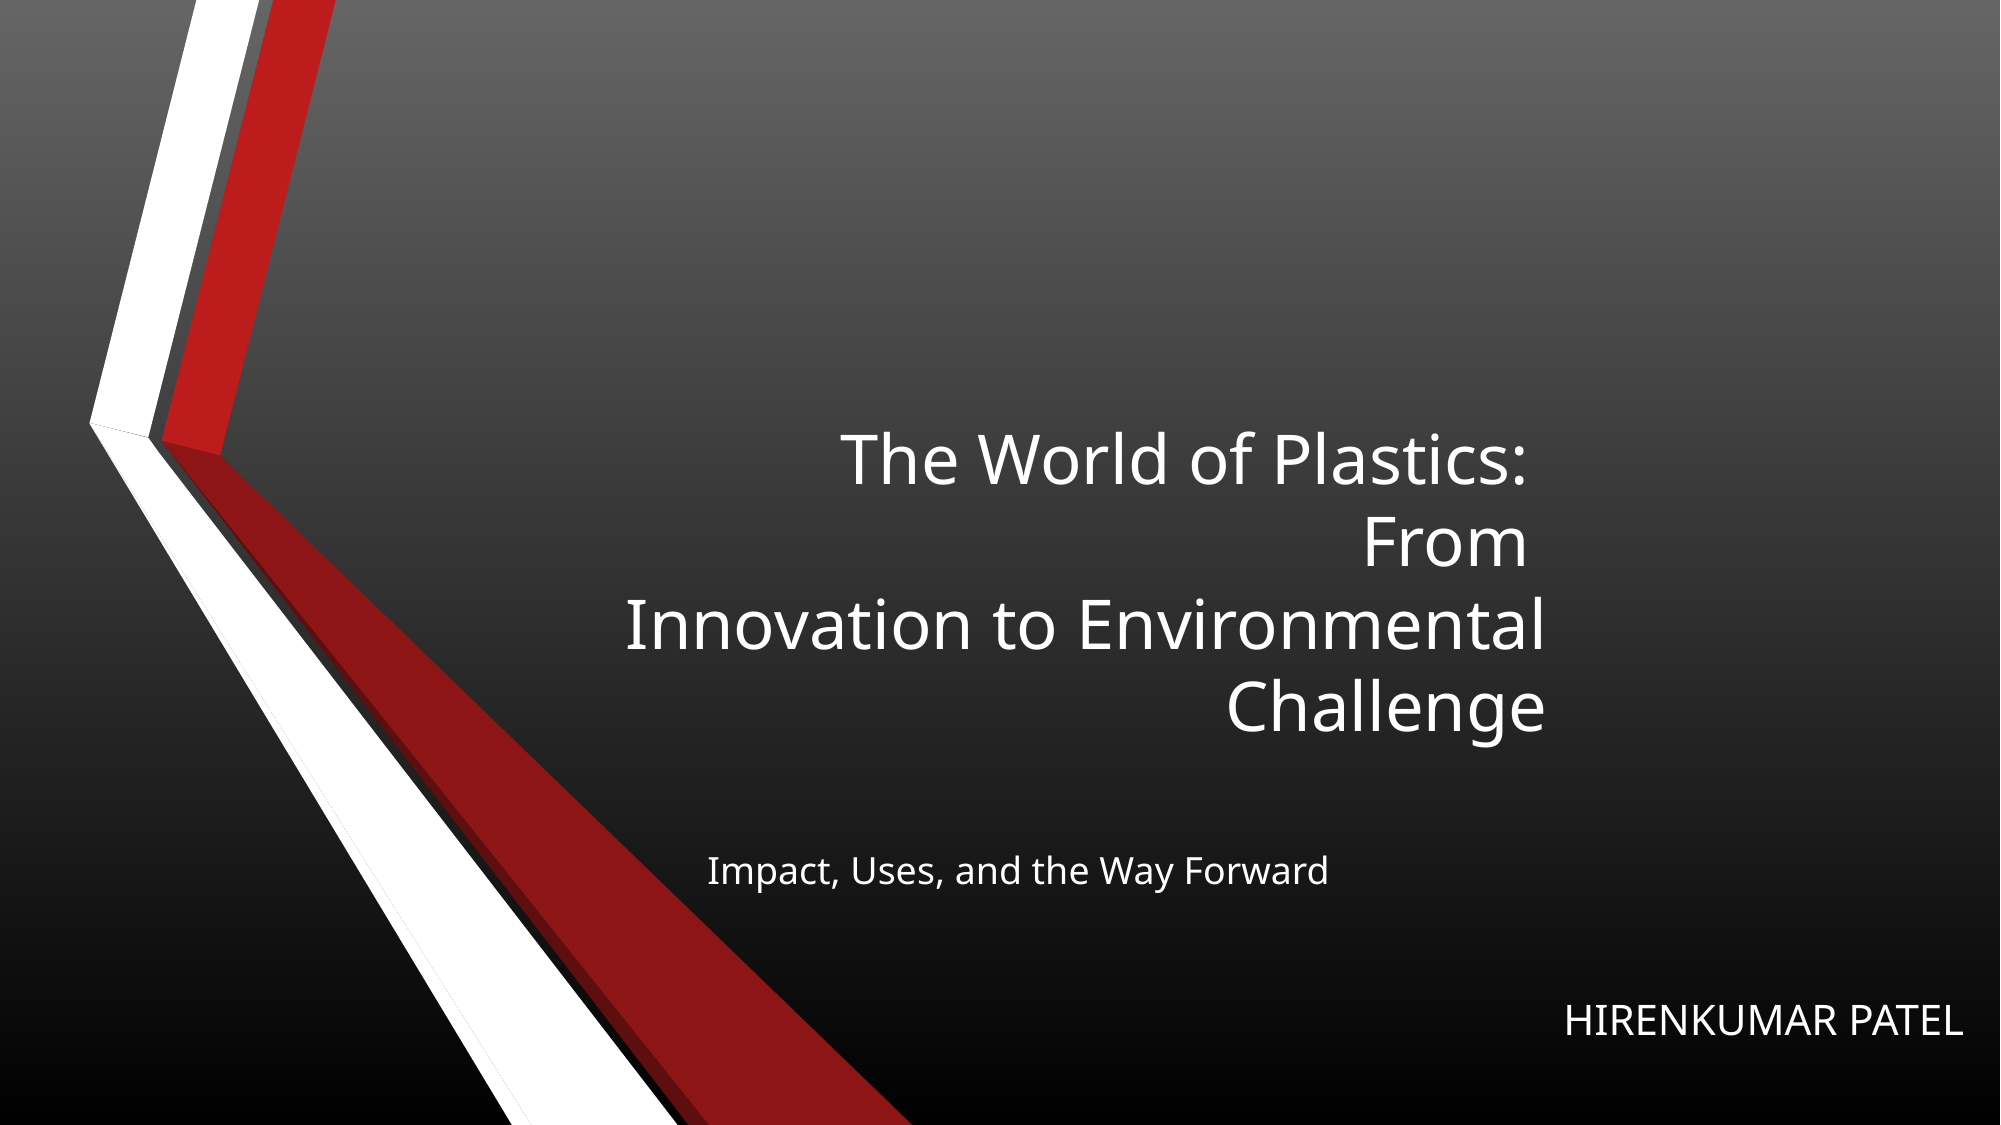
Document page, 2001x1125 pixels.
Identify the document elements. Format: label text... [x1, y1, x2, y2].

subtitle HIRENKUMAR PATEL [1263, 985, 1980, 1052]
title The World of Plastics: From Innovation to Environmental Challenge [437, 407, 1563, 753]
text_box Impact, Uses, and the Way Forward [456, 846, 1582, 927]
